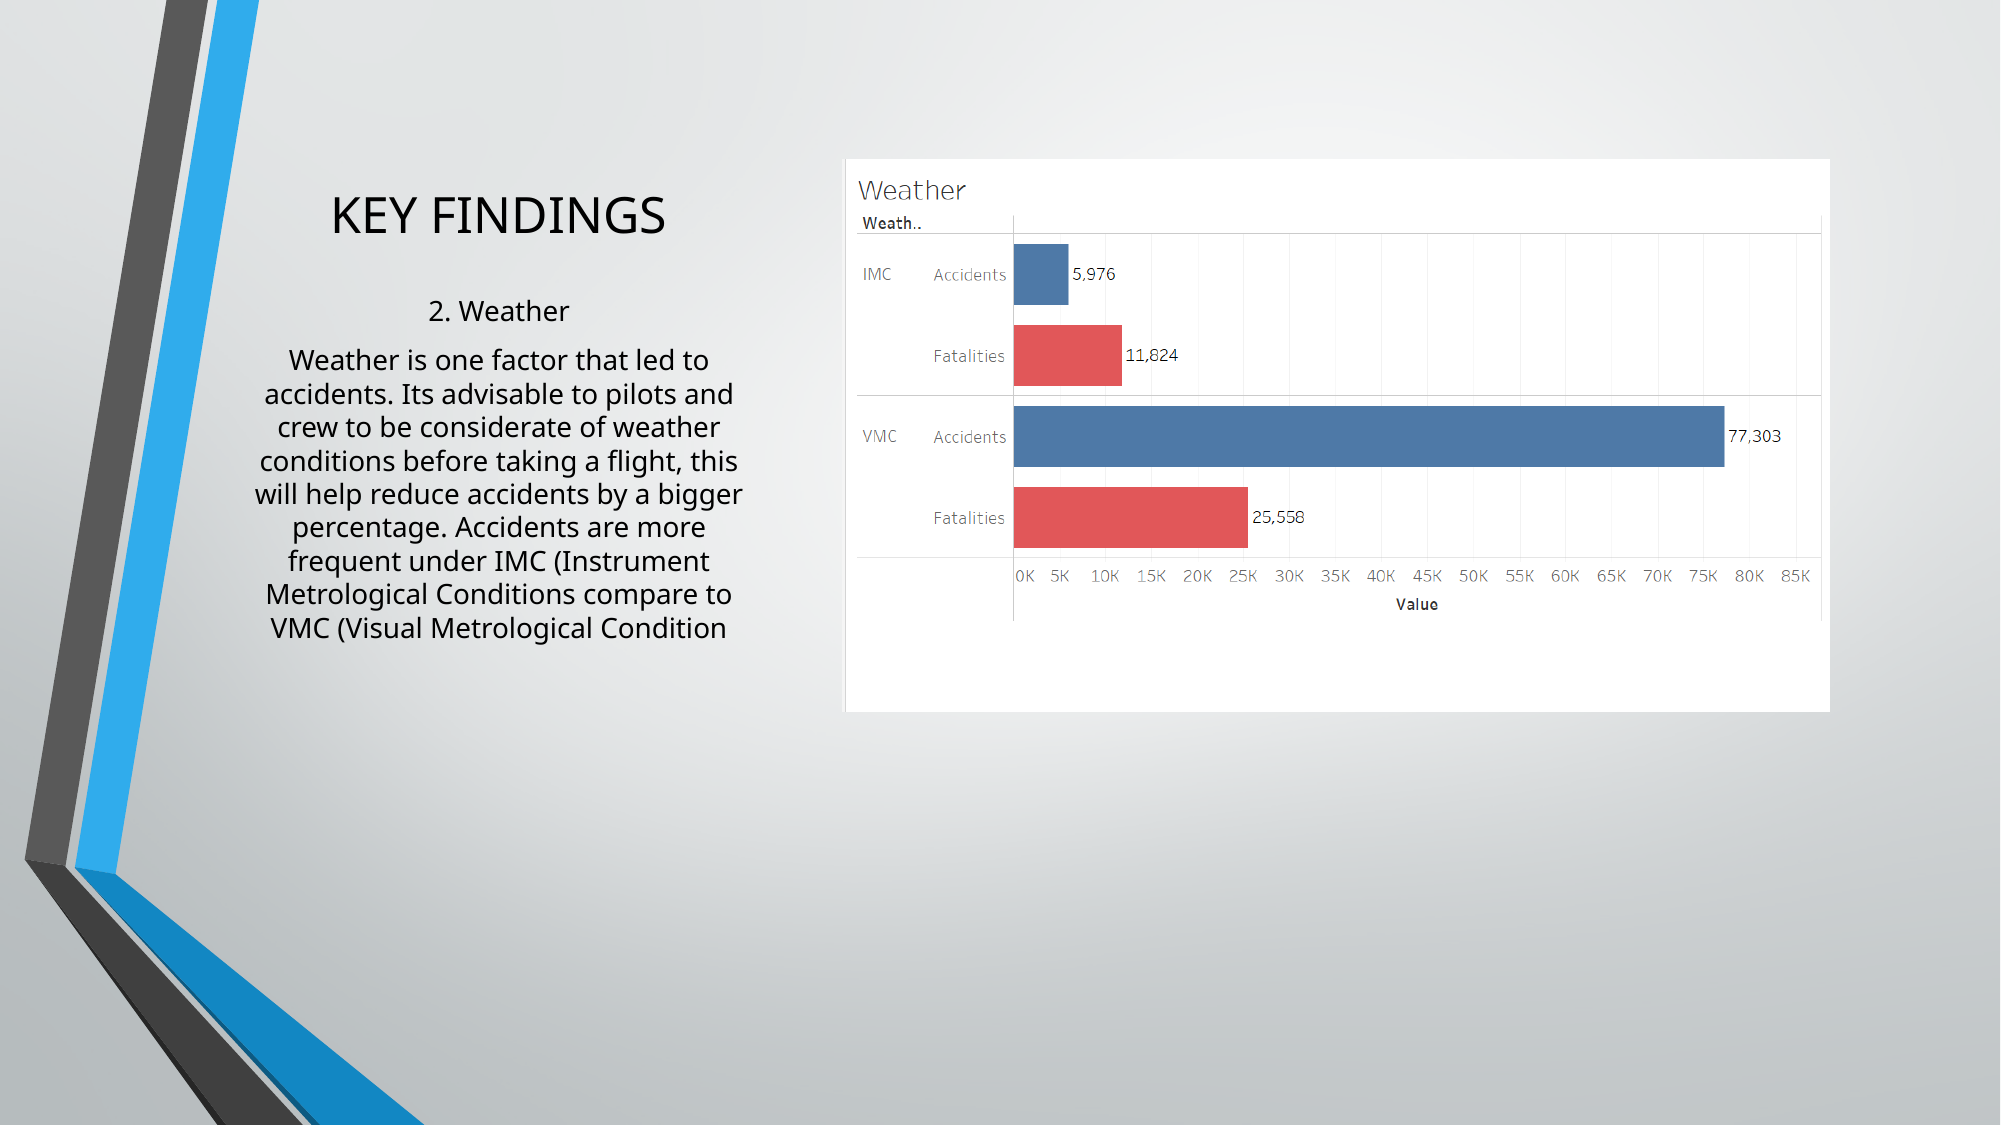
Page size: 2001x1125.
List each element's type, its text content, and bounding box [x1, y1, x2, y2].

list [842, 159, 1830, 712]
list 2. Weather Weather is one factor that led to accidents. Its advisable to pilots and crew to be considerate of weather conditions before taking a flight, this will help reduce accidents by a bigger percentage. Accidents are more frequent under IMC (Instrument Metrological Conditions compare to VMC (Visual Metrological Condition [230, 285, 768, 655]
title KEY FINDINGS [230, 159, 768, 252]
